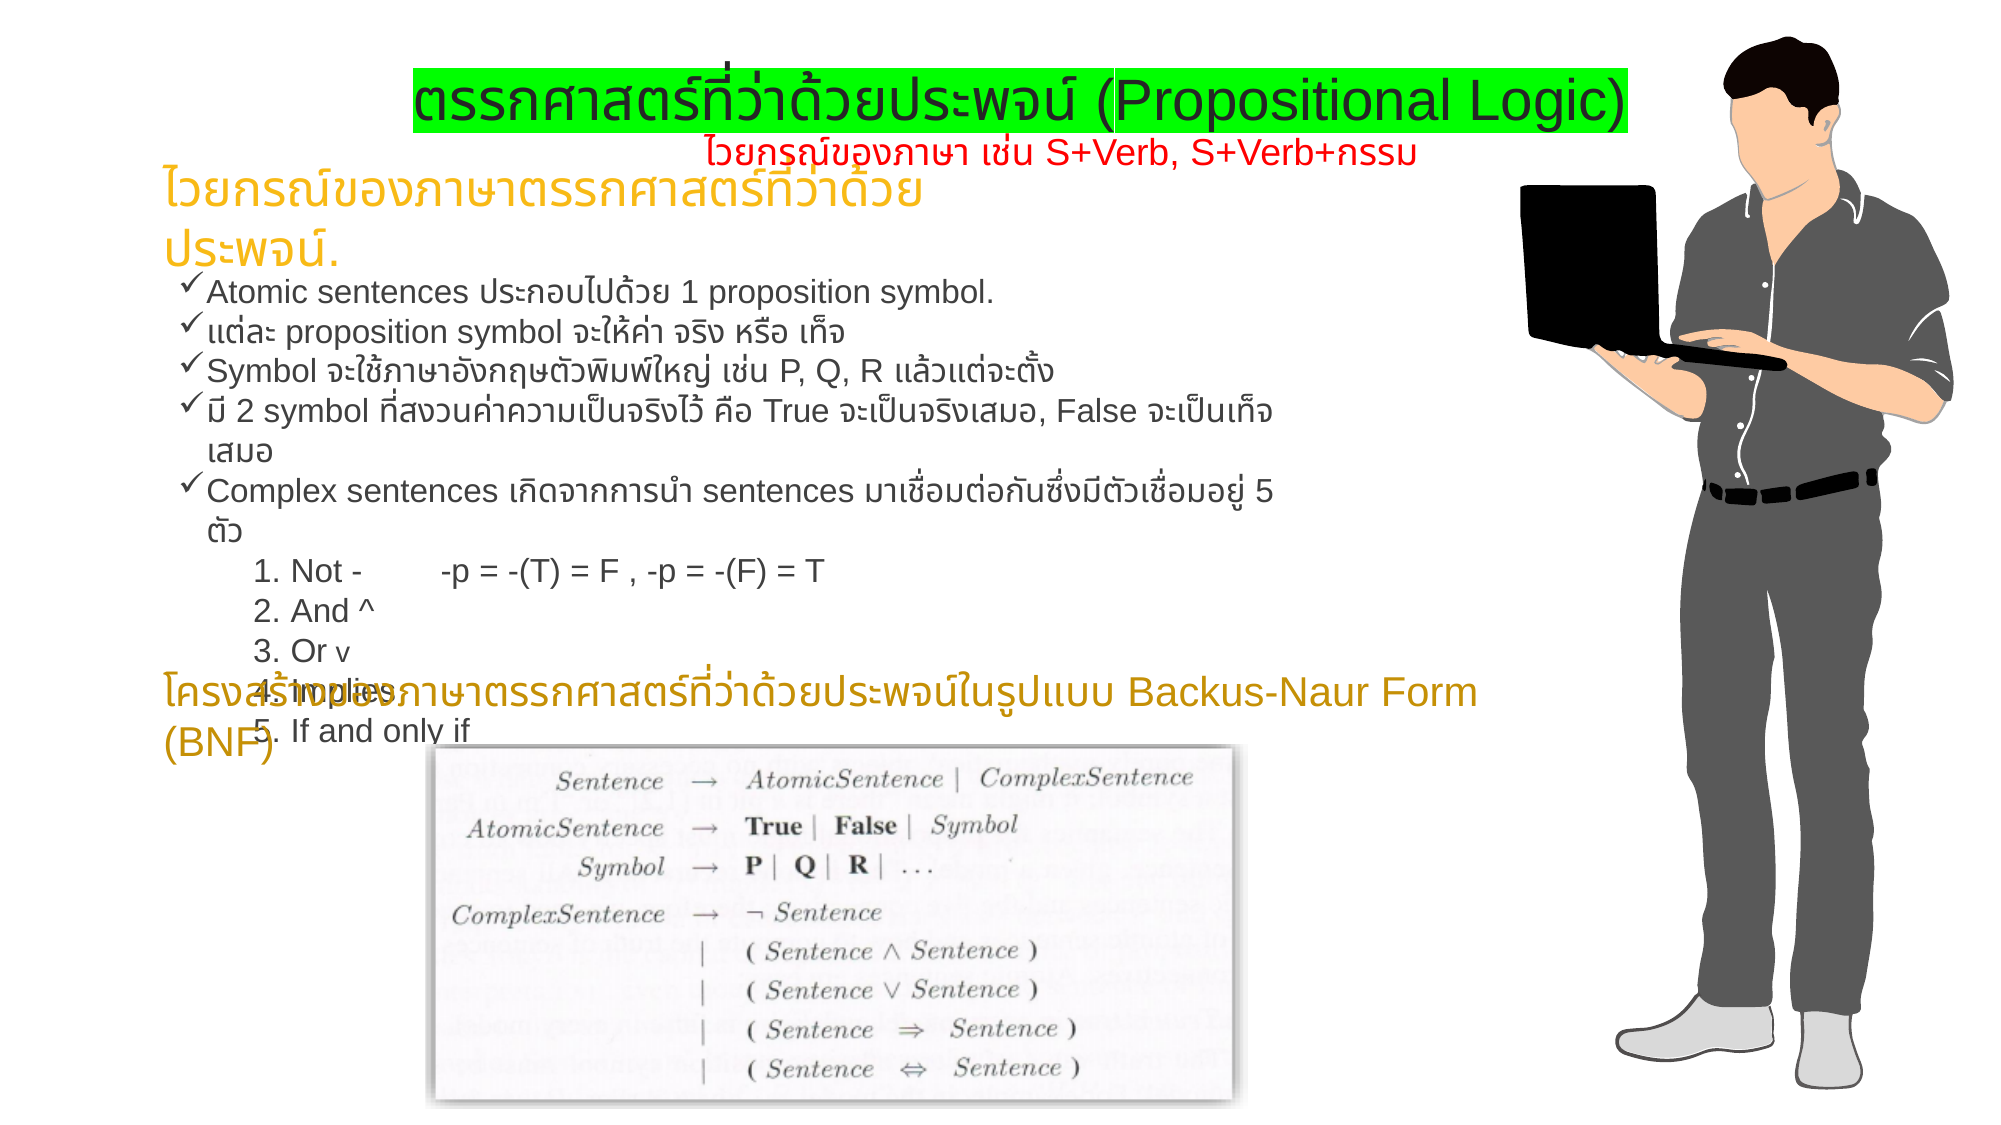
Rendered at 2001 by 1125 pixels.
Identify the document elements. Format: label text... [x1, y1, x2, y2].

list ตรรกศาสตร์ที่ว่าด้วยประพจน์ (Propositional Logic) [357, 42, 1514, 161]
picture [425, 744, 1248, 1109]
text_box โครงสร้างของภาษาตรรกศาสตร์ที่ว่าด้วยประพจน์ในรูปแบบ Backus-Naur Form (BNF) [148, 657, 1514, 773]
text_box ไวยกรณ์ของภาษา เช่น S+Verb, S+Verb+กรรม [689, 120, 1462, 181]
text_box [1514, 29, 1961, 1096]
text_box ไวยกรณ์ของภาษาตรรกศาสตร์ที่ว่าด้วยประพจน์. [148, 149, 1082, 285]
